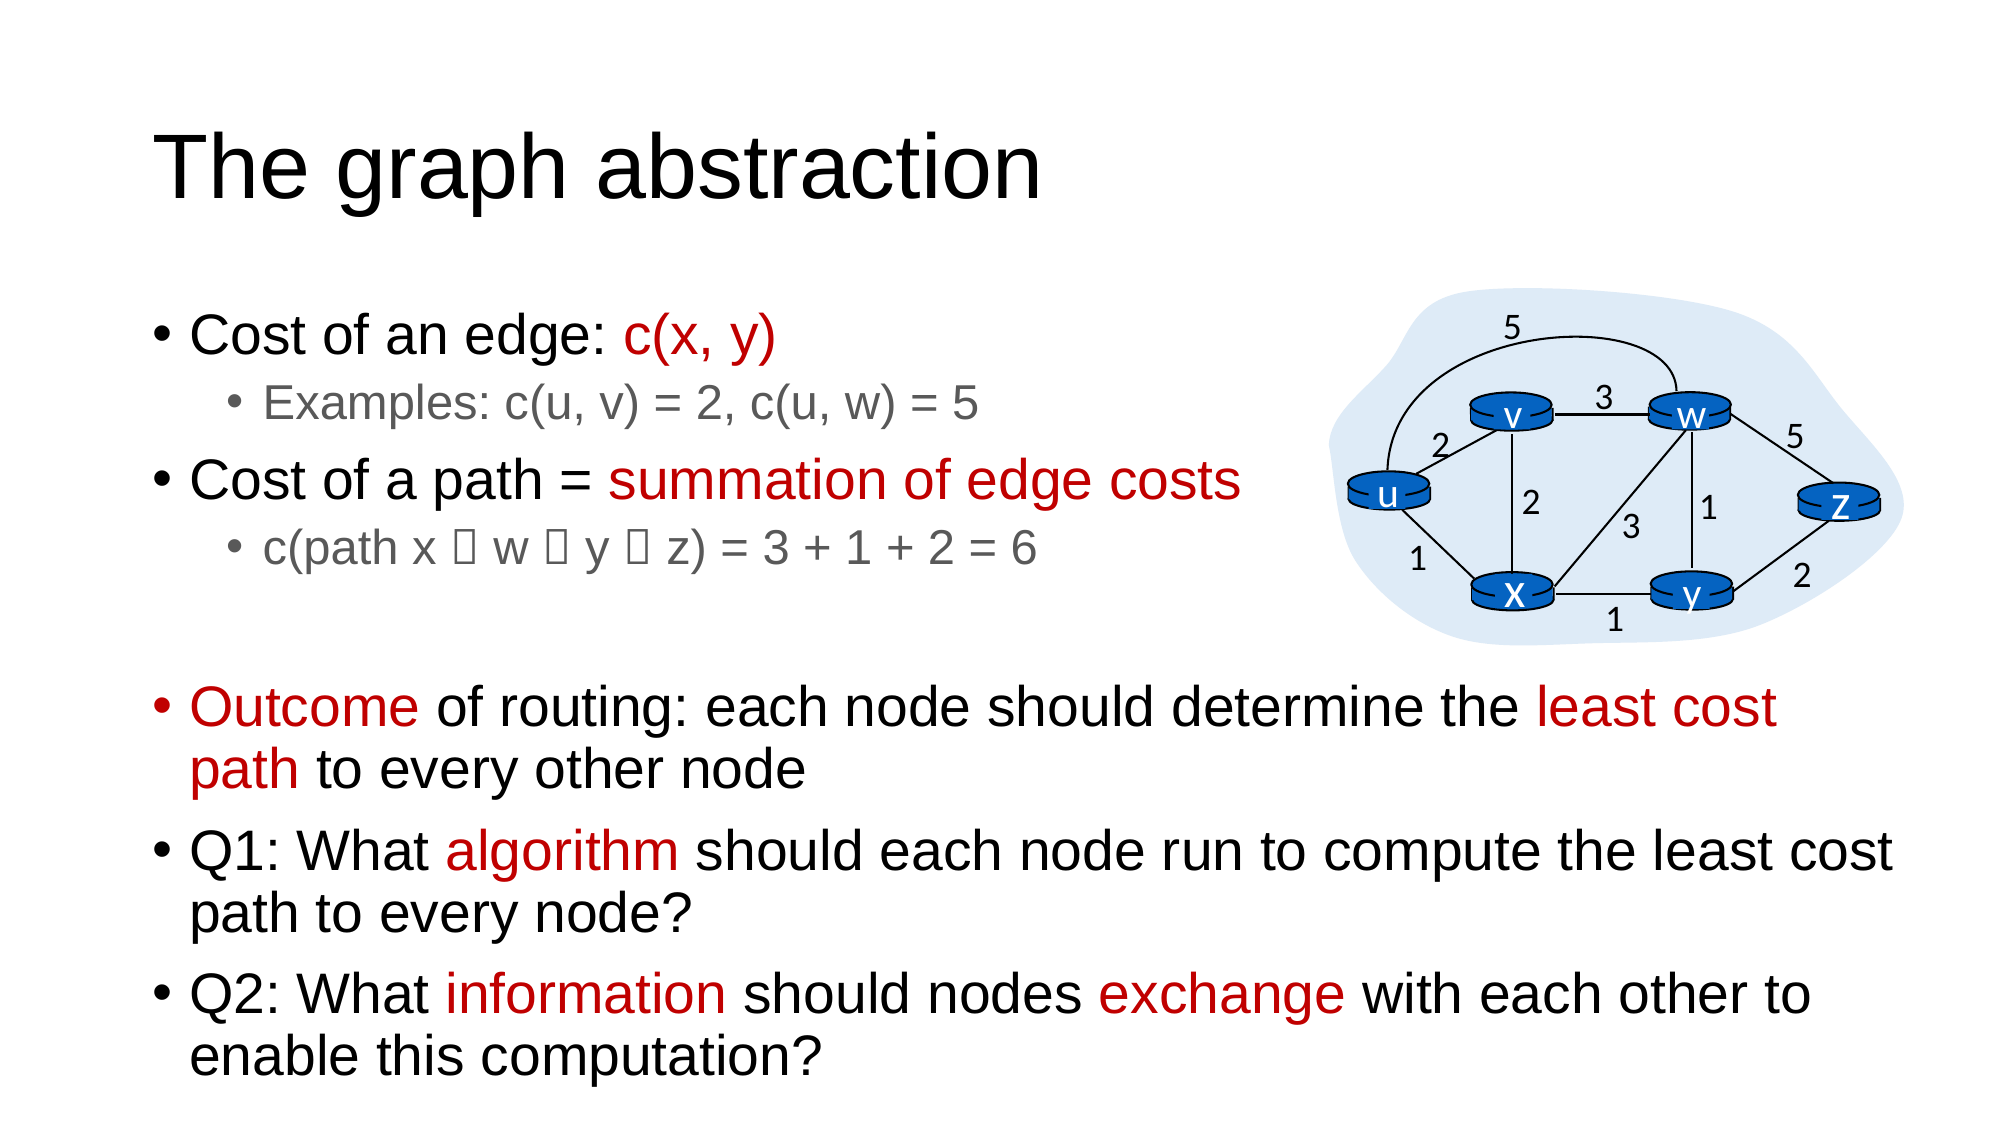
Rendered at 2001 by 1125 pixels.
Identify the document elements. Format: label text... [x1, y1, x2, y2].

list Cost of an edge: c(x, y) Examples: c(u, v) = 2, c(u, w) = 5 Cost of a path = summation of edge costs c(path x  w  y  z) = 3 + 1 + 2 = 6 Outcome of routing: each node should determine the least cost path to every other node Q1: What algorithm should each node run to compute the least cost path to every node? Q2: What information should nodes exchange with each other to enable this computation? [137, 298, 1915, 1100]
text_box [1328, 282, 1915, 650]
title The graph abstraction [137, 59, 1863, 278]
